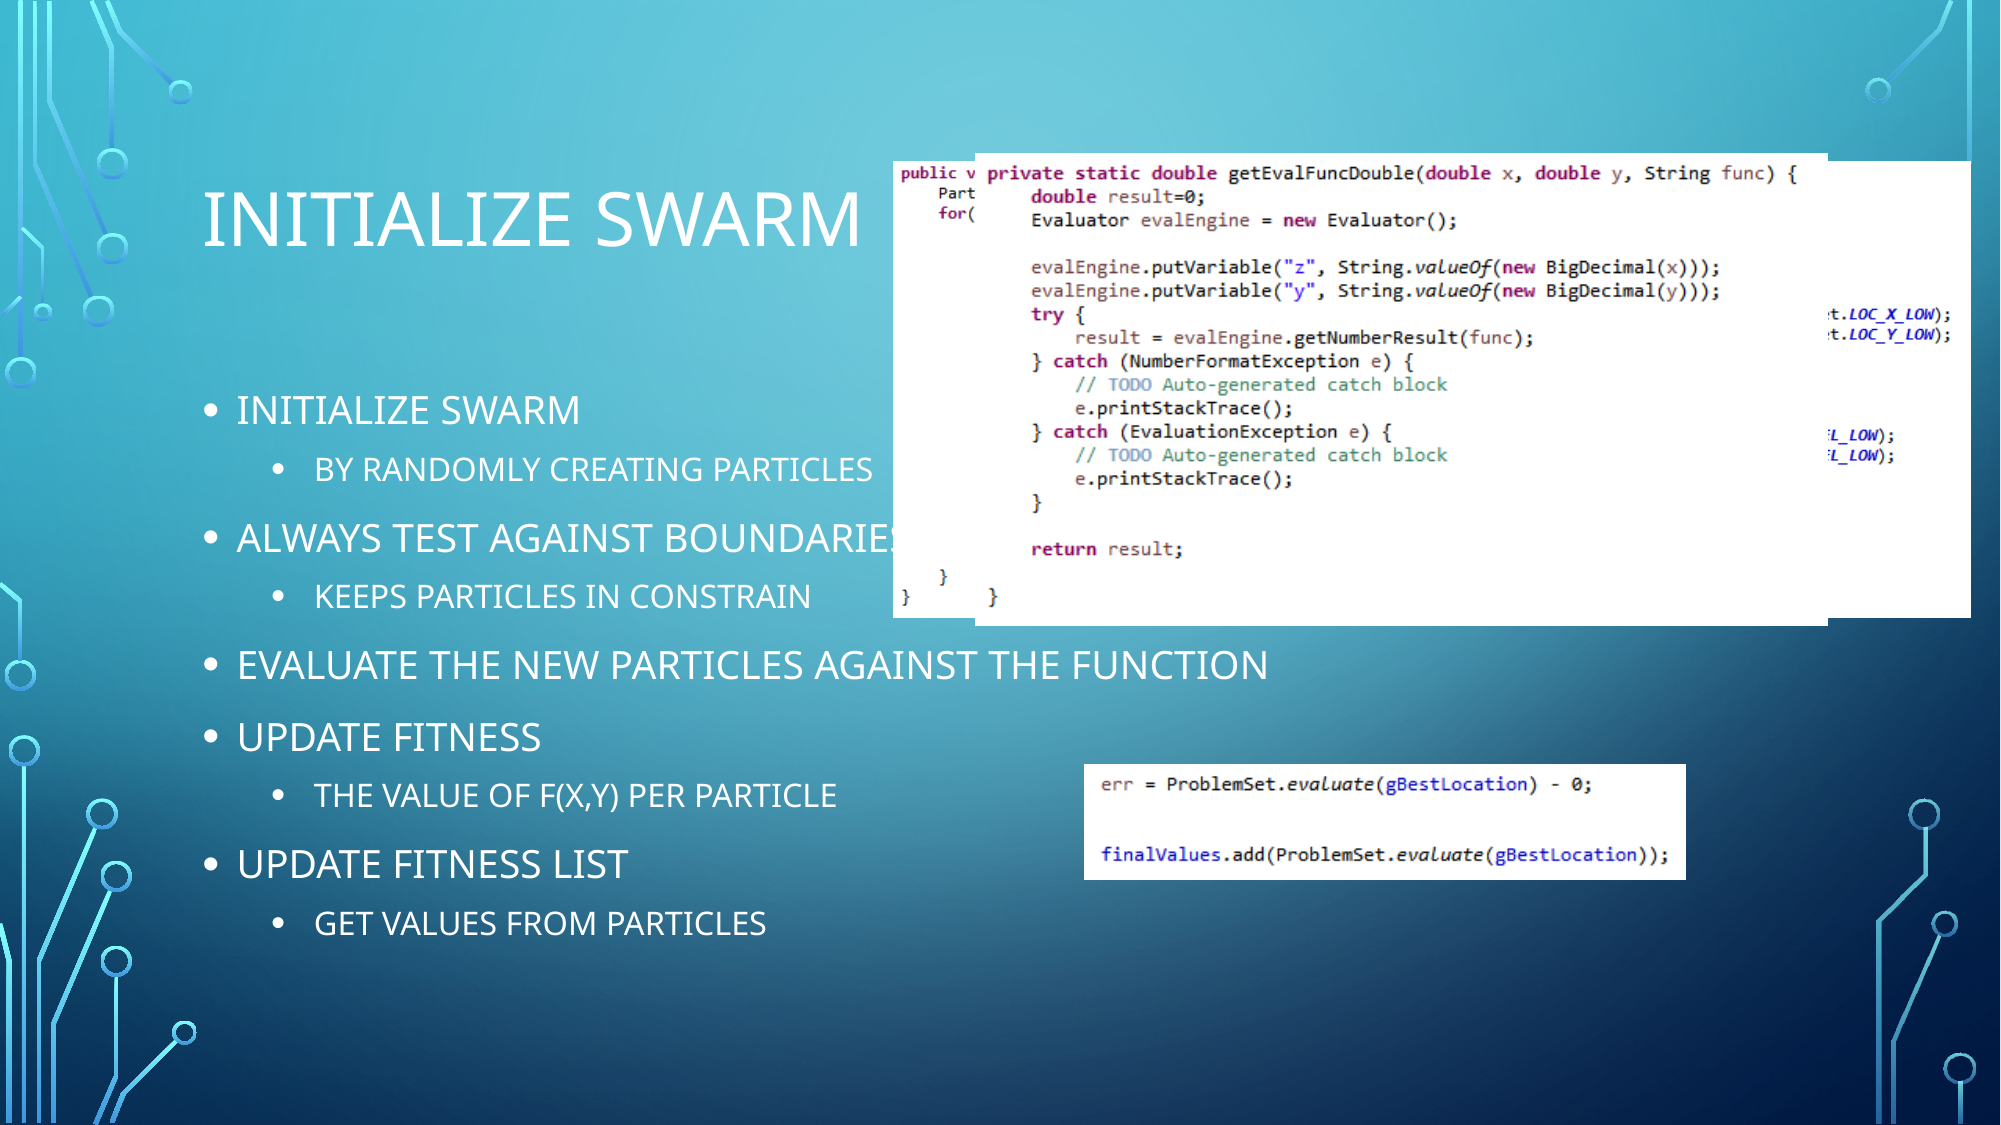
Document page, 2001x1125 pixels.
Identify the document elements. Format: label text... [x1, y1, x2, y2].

picture [1083, 763, 1687, 880]
picture [893, 153, 1971, 626]
list INITIALIZE SWARM BY RANDOMLY CREATING PARTICLES ALWAYS TEST AGAINST BOUNDARIES KEEPS PARTICLES IN CONSTRAIN EVALUATE THE NEW PARTICLES AGAINST THE FUNCTION UPDATE FITNESS THE VALUE OF F(X,Y) PER PARTICLE UPDATE FITNESS LIST GET VALUES FROM PARTICLES [187, 369, 1813, 950]
title INITIALIZE SWARM [187, 101, 1813, 344]
